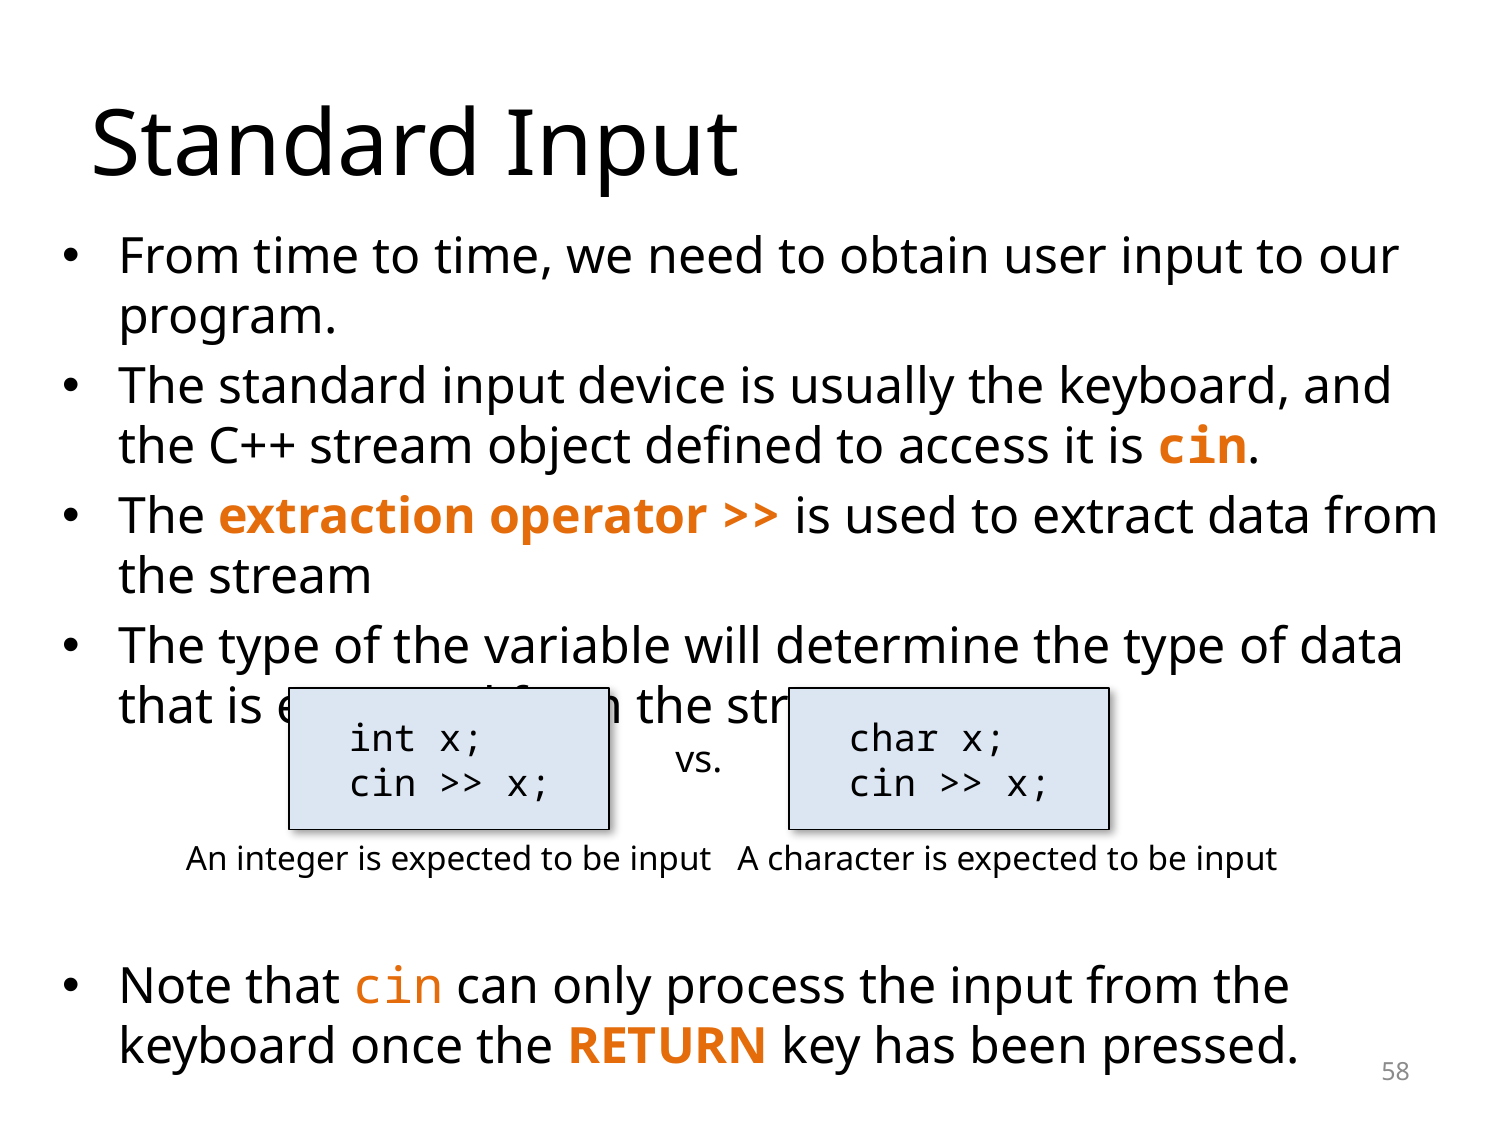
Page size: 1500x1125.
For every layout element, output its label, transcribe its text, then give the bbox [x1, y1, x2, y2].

text_box char x; cin >> x; [788, 687, 1110, 829]
text_box A character is expected to be input [722, 829, 1294, 885]
text_box An integer is expected to be input [171, 829, 722, 885]
slide_number 58 [1074, 1042, 1425, 1103]
list From time to time, we need to obtain user input to our program. The standard input device is usually the keyboard, and the C++ stream object defined to access it is cin. The extraction operator >> is used to extract data from the stream The type of the variable will determine the type of data that is extracted from the stream. Note that cin can only process the input from the keyboard once the RETURN key has been pressed. [47, 216, 1456, 1125]
text_box int x; cin >> x; [288, 687, 610, 829]
title Standard Input [75, 45, 1425, 216]
text_box vs. [660, 728, 758, 788]
